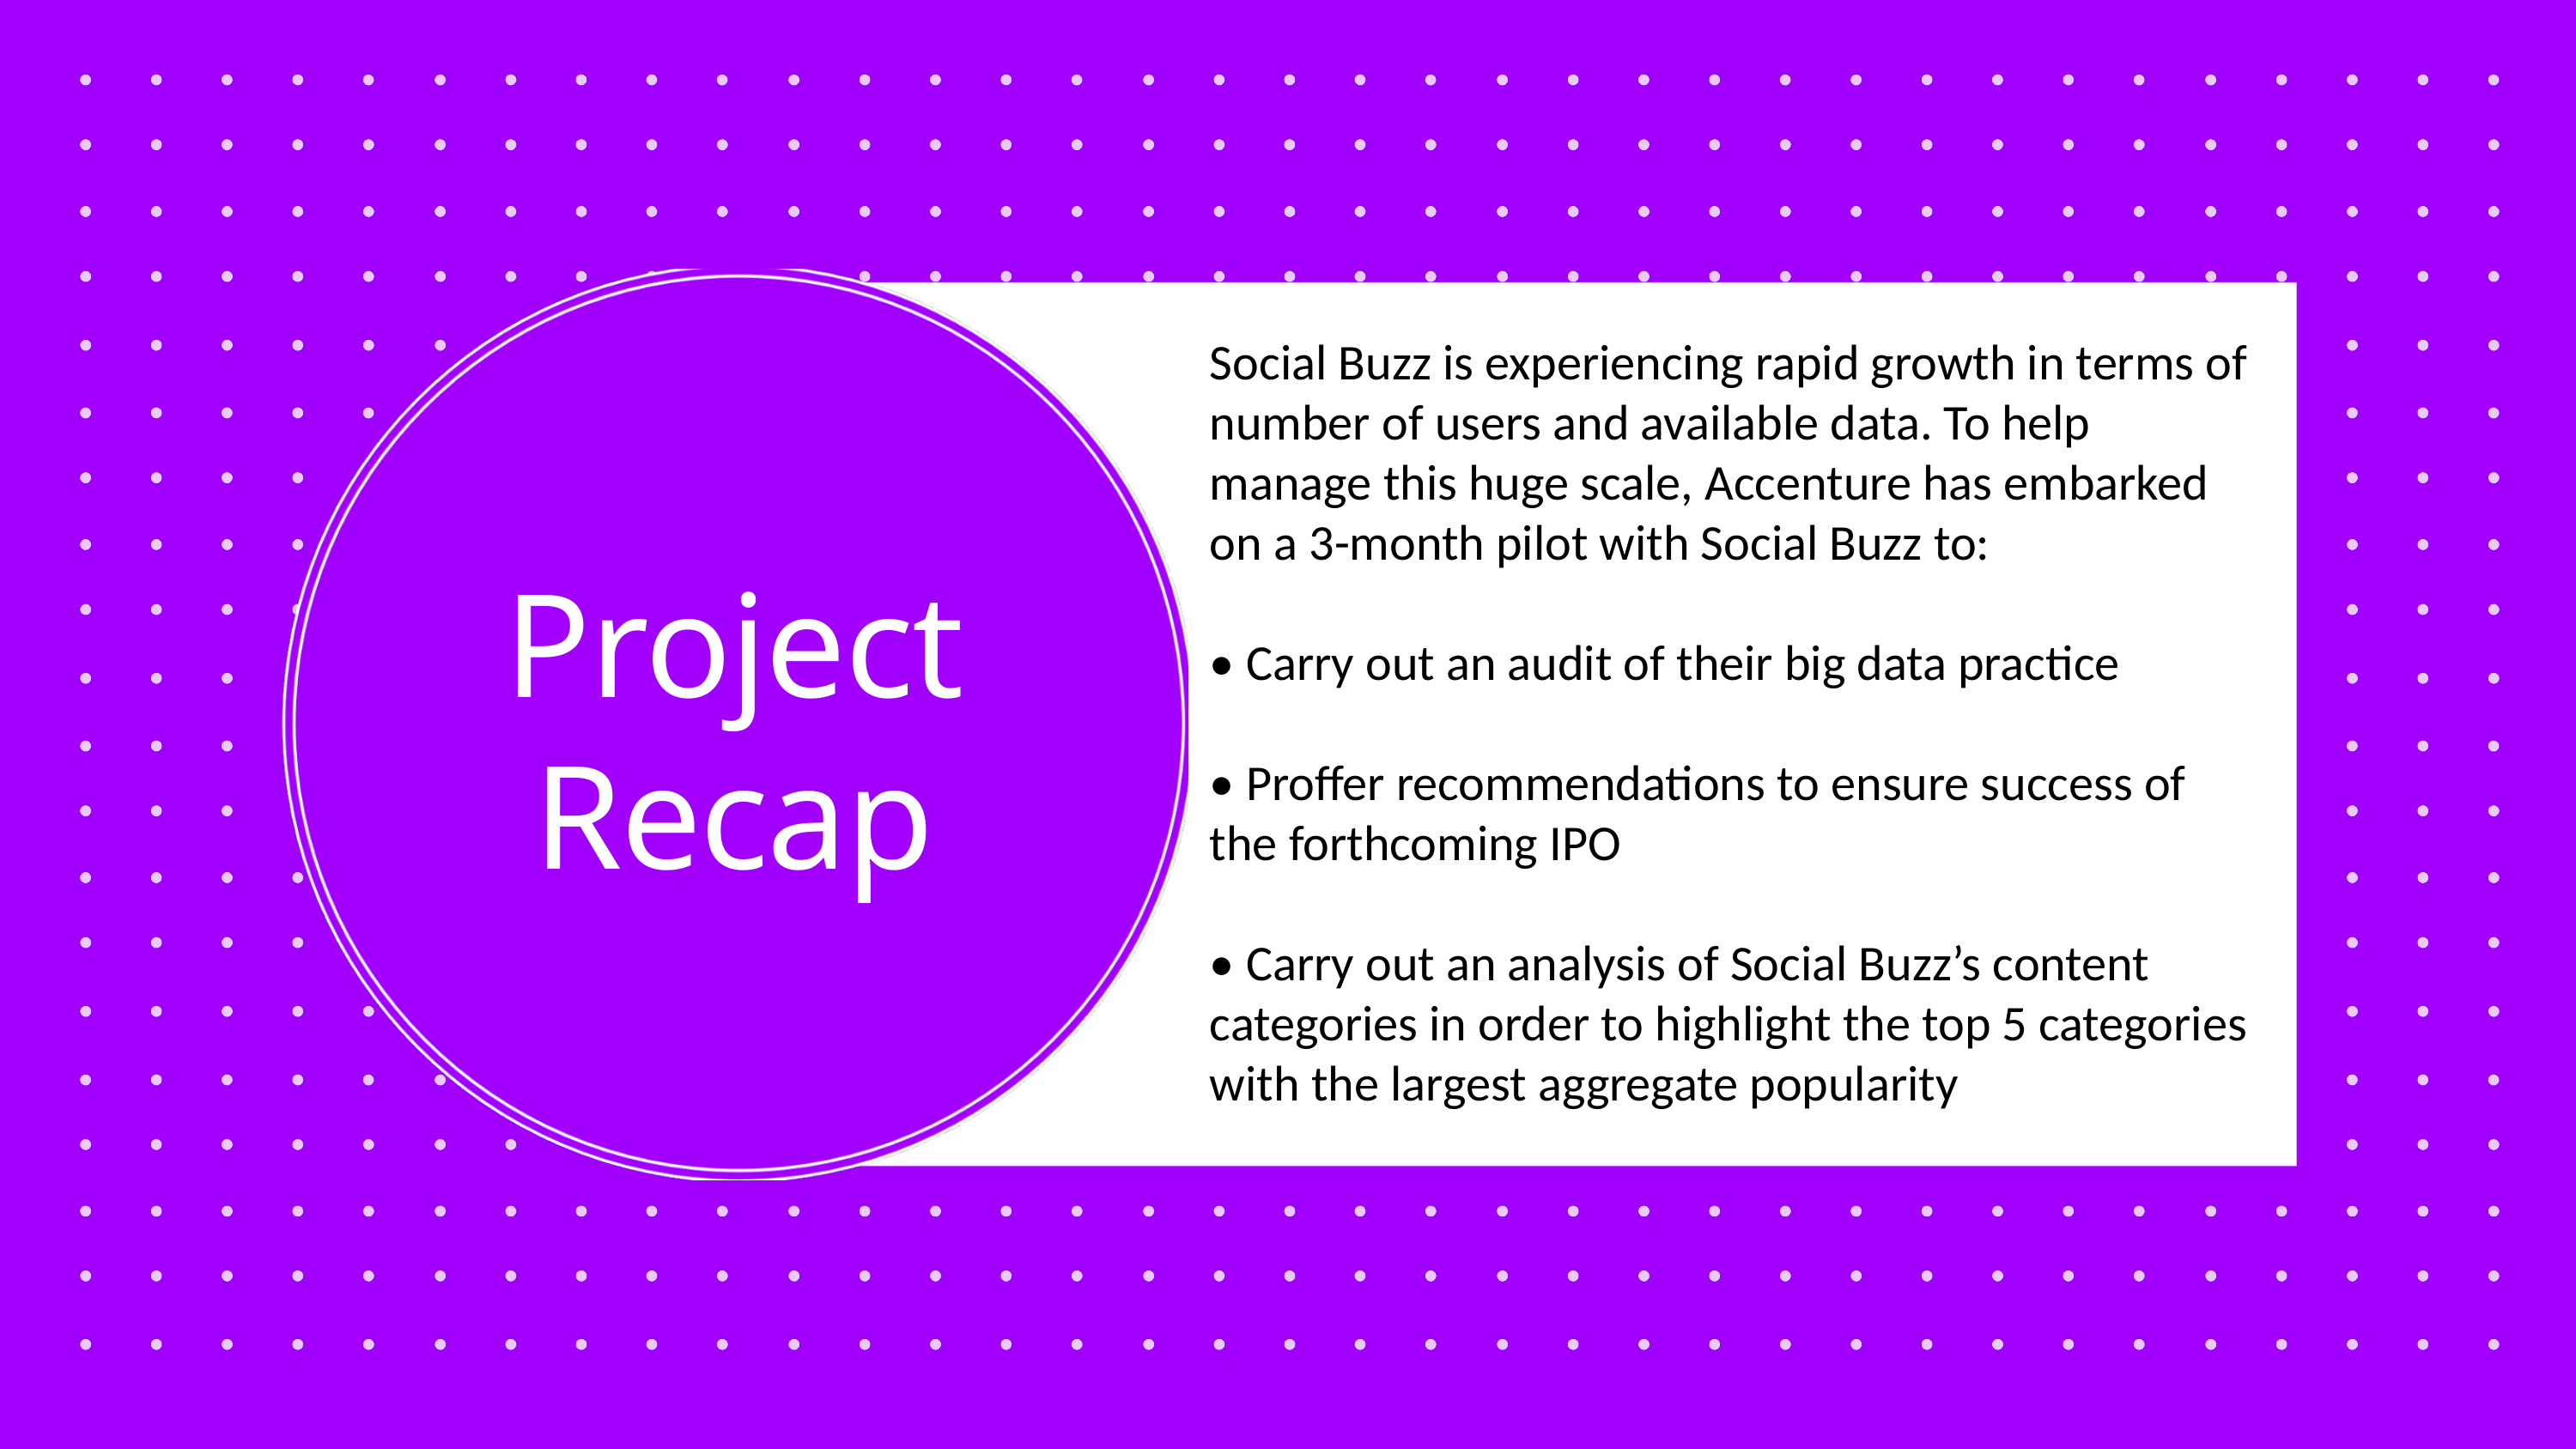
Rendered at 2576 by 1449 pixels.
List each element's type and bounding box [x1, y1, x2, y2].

picture [278, 268, 1189, 1180]
text_box [72, 69, 2504, 1355]
